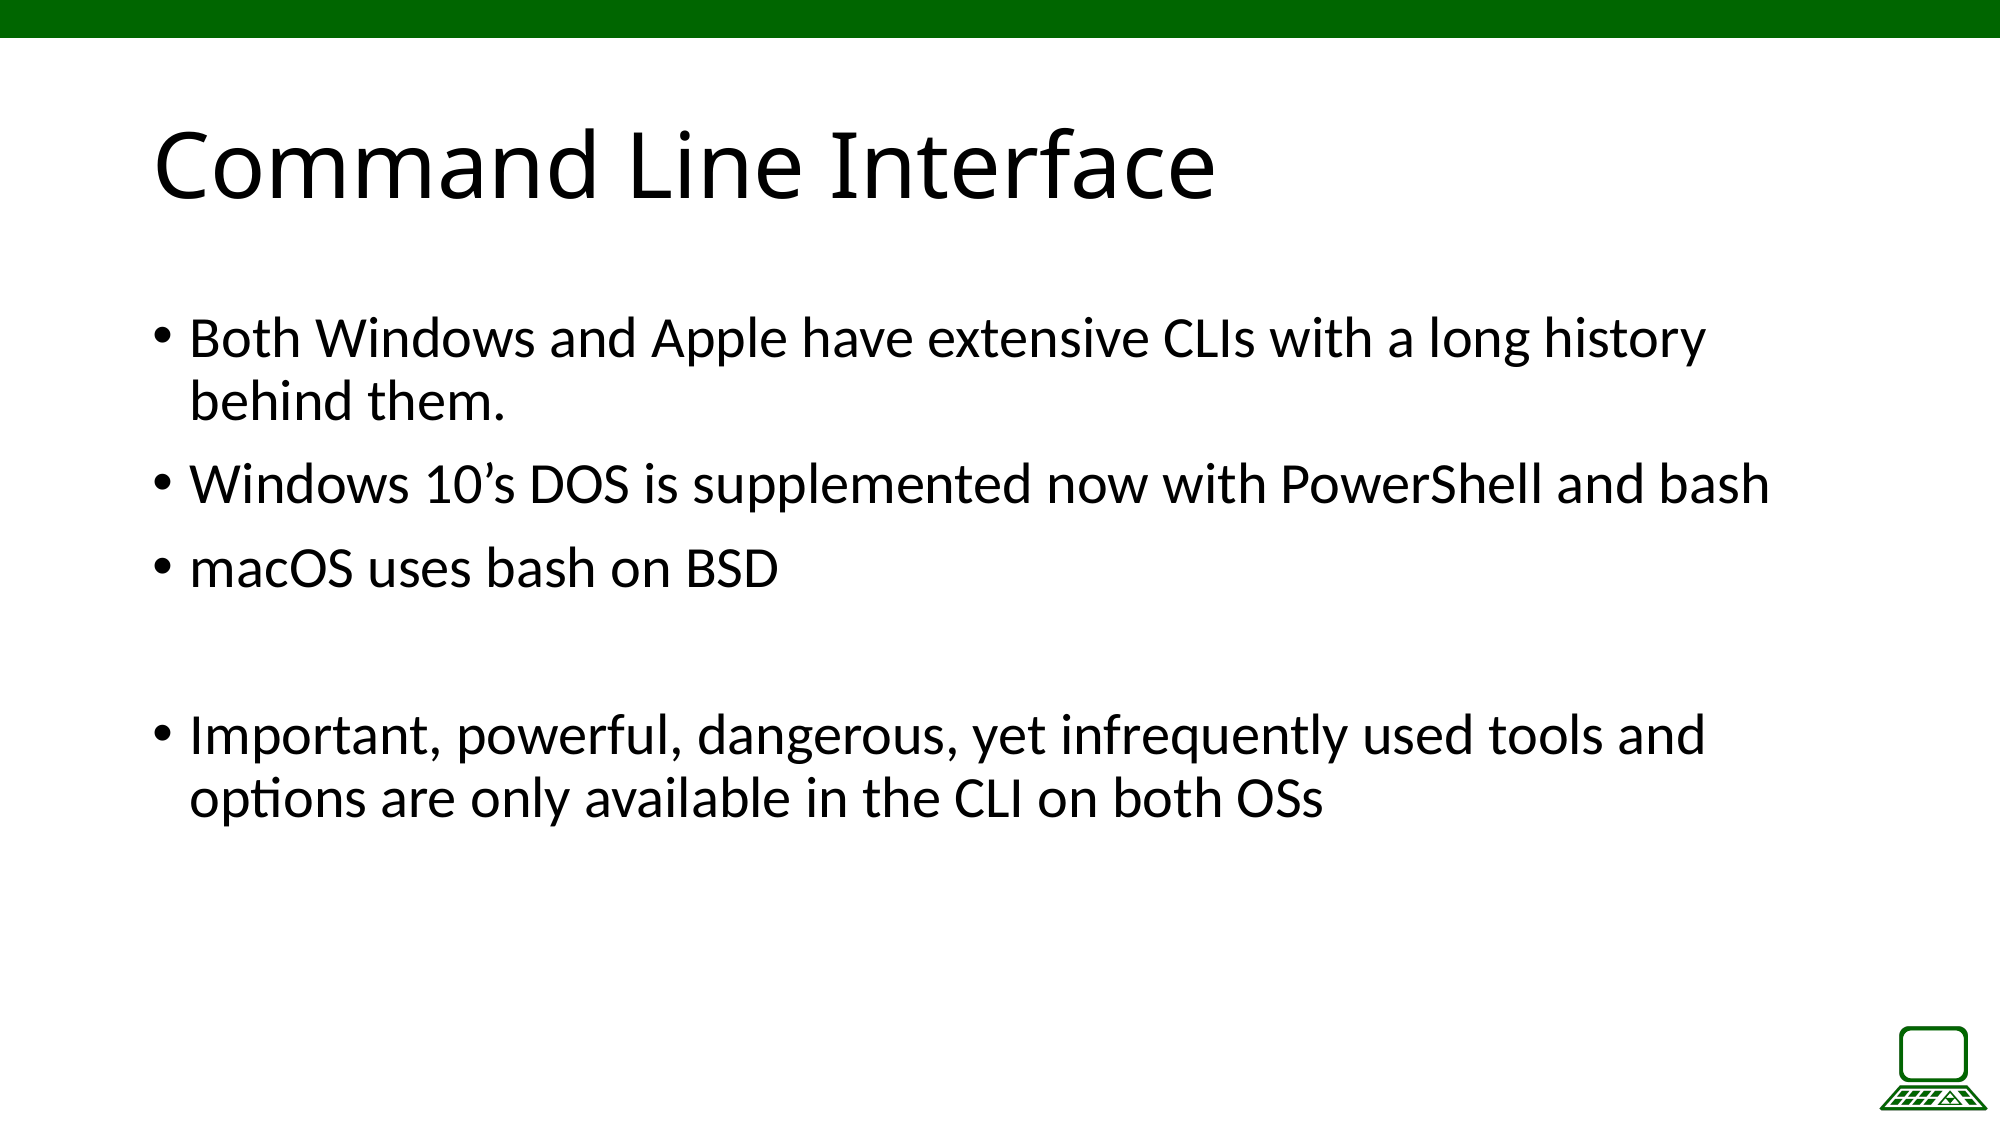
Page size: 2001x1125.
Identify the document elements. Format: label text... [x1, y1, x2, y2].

list Both Windows and Apple have extensive CLIs with a long history behind them. Windows 10’s DOS is supplemented now with PowerShell and bash macOS uses bash on BSD Important, powerful, dangerous, yet infrequently used tools and options are only available in the CLI on both OSs [137, 299, 1863, 1081]
text_box [0, 0, 2000, 39]
picture [1879, 1026, 1988, 1111]
title Command Line Interface [137, 59, 1863, 278]
